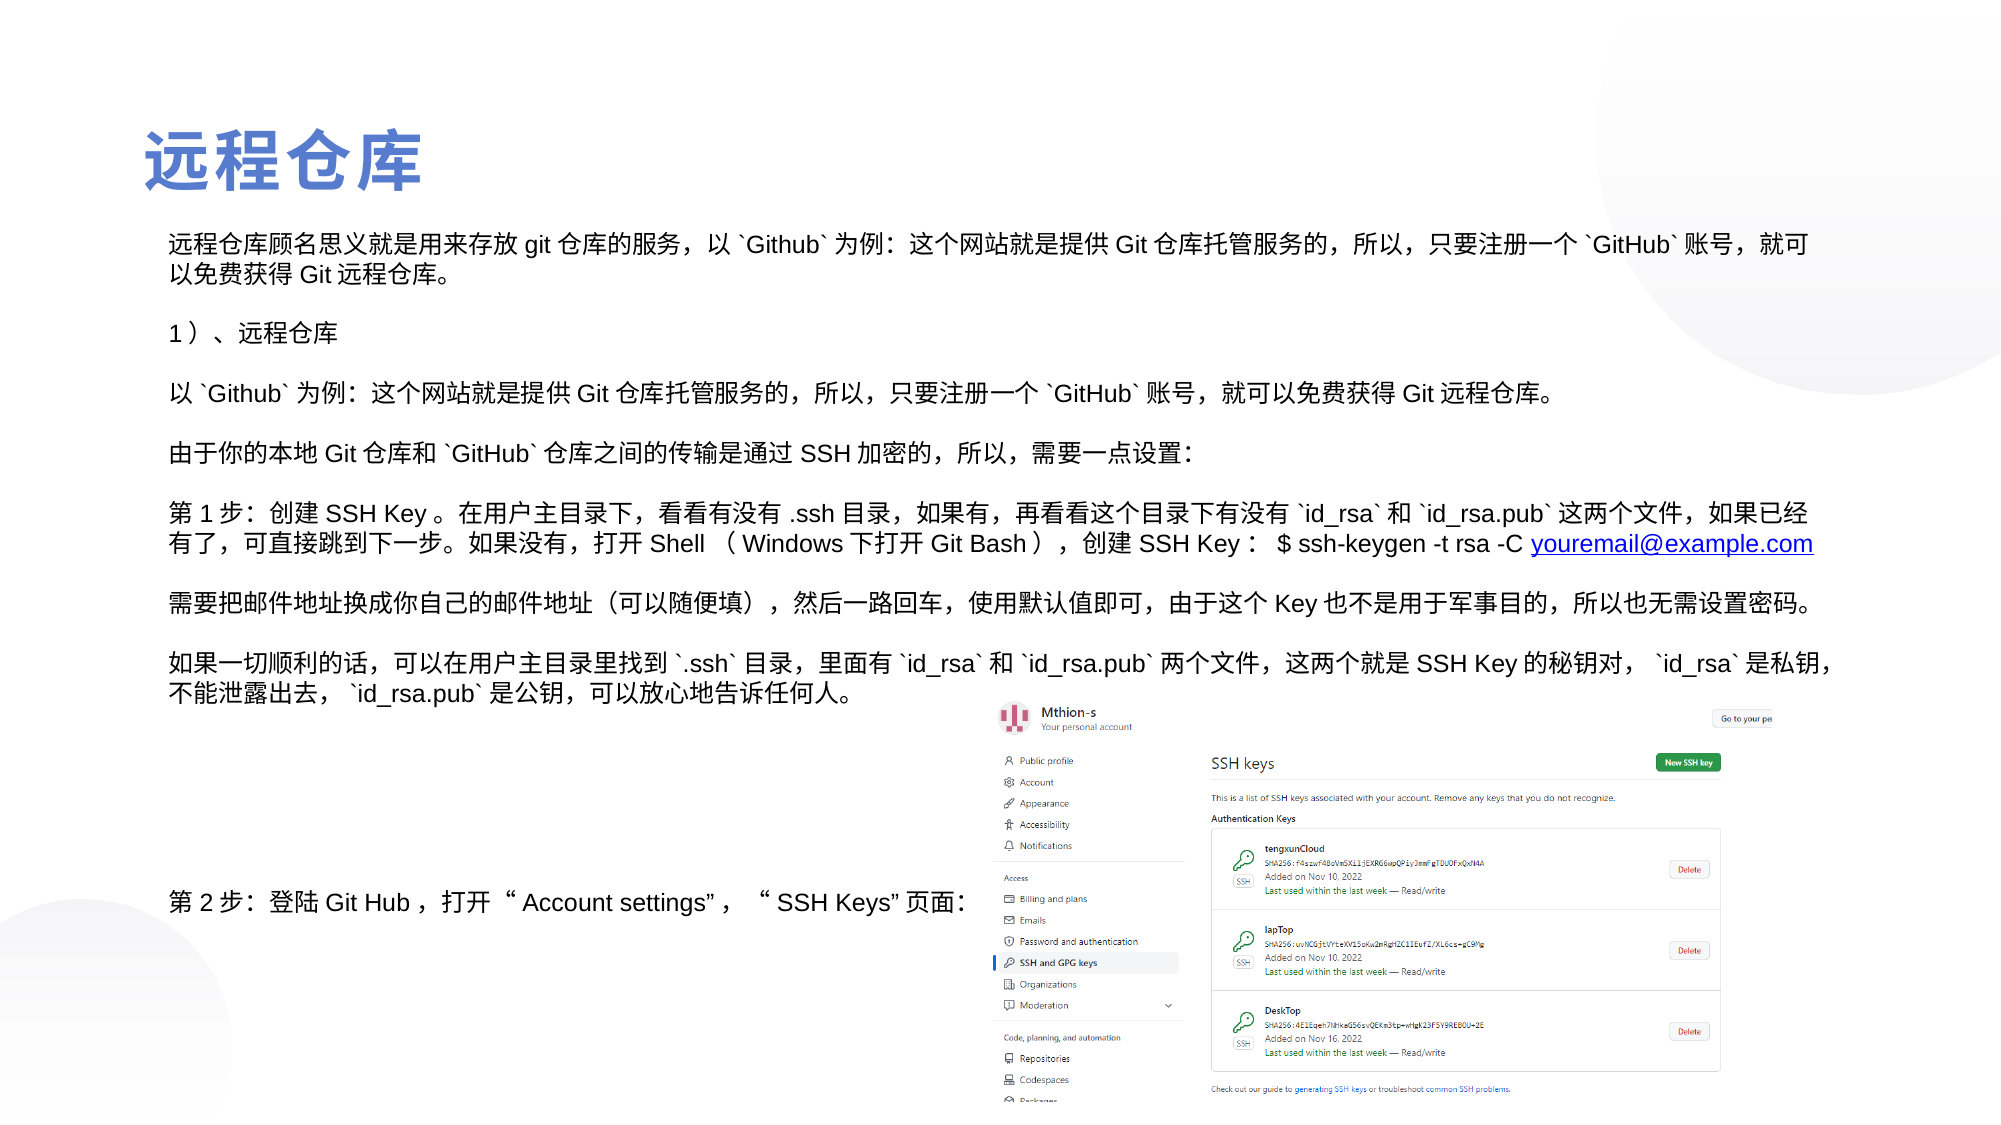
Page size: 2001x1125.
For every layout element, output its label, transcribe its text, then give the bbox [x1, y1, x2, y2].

text_box 远程仓库顾名思义就是用来存放git仓库的服务，以`Github`为例：这个网站就是提供Git仓库托管服务的，所以，只要注册一个`GitHub`账号，就可以免费获得Git远程仓库。 1）、远程仓库 以`Github`为例：这个网站就是提供Git仓库托管服务的，所以，只要注册一个`GitHub`账号，就可以免费获得Git远程仓库。 由于你的本地Git仓库和`GitHub`仓库之间的传输是通过SSH加密的，所以，需要一点设置： 第1步：创建SSH Key。在用户主目录下，看看有没有.ssh目录，如果有，再看看这个目录下有没有`id_rsa`和`id_rsa.pub`这两个文件，如果已经有了，可直接跳到下一步。如果没有，打开Shell（Windows下打开Git Bash），创建SSH Key：$ ssh-keygen -t rsa -C youremail@example.com 需要把邮件地址换成你自己的邮件地址（可以随便填），然后一路回车，使用默认值即可，由于这个Key也不是用于军事目的，所以也无需设置密码。 如果一切顺利的话，可以在用户主目录里找到`.ssh`目录，里面有`id_rsa`和`id_rsa.pub`两个文件，这两个就是SSH Key的秘钥对，`id_rsa`是私钥，不能泄露出去，`id_rsa.pub`是公钥，可以放心地告诉任何人。 第2步：登陆Git Hub，打开“Account settings”，“SSH Keys”页面： [153, 220, 1847, 985]
picture [981, 694, 1772, 1102]
text_box 远程仓库 [126, 112, 1660, 221]
